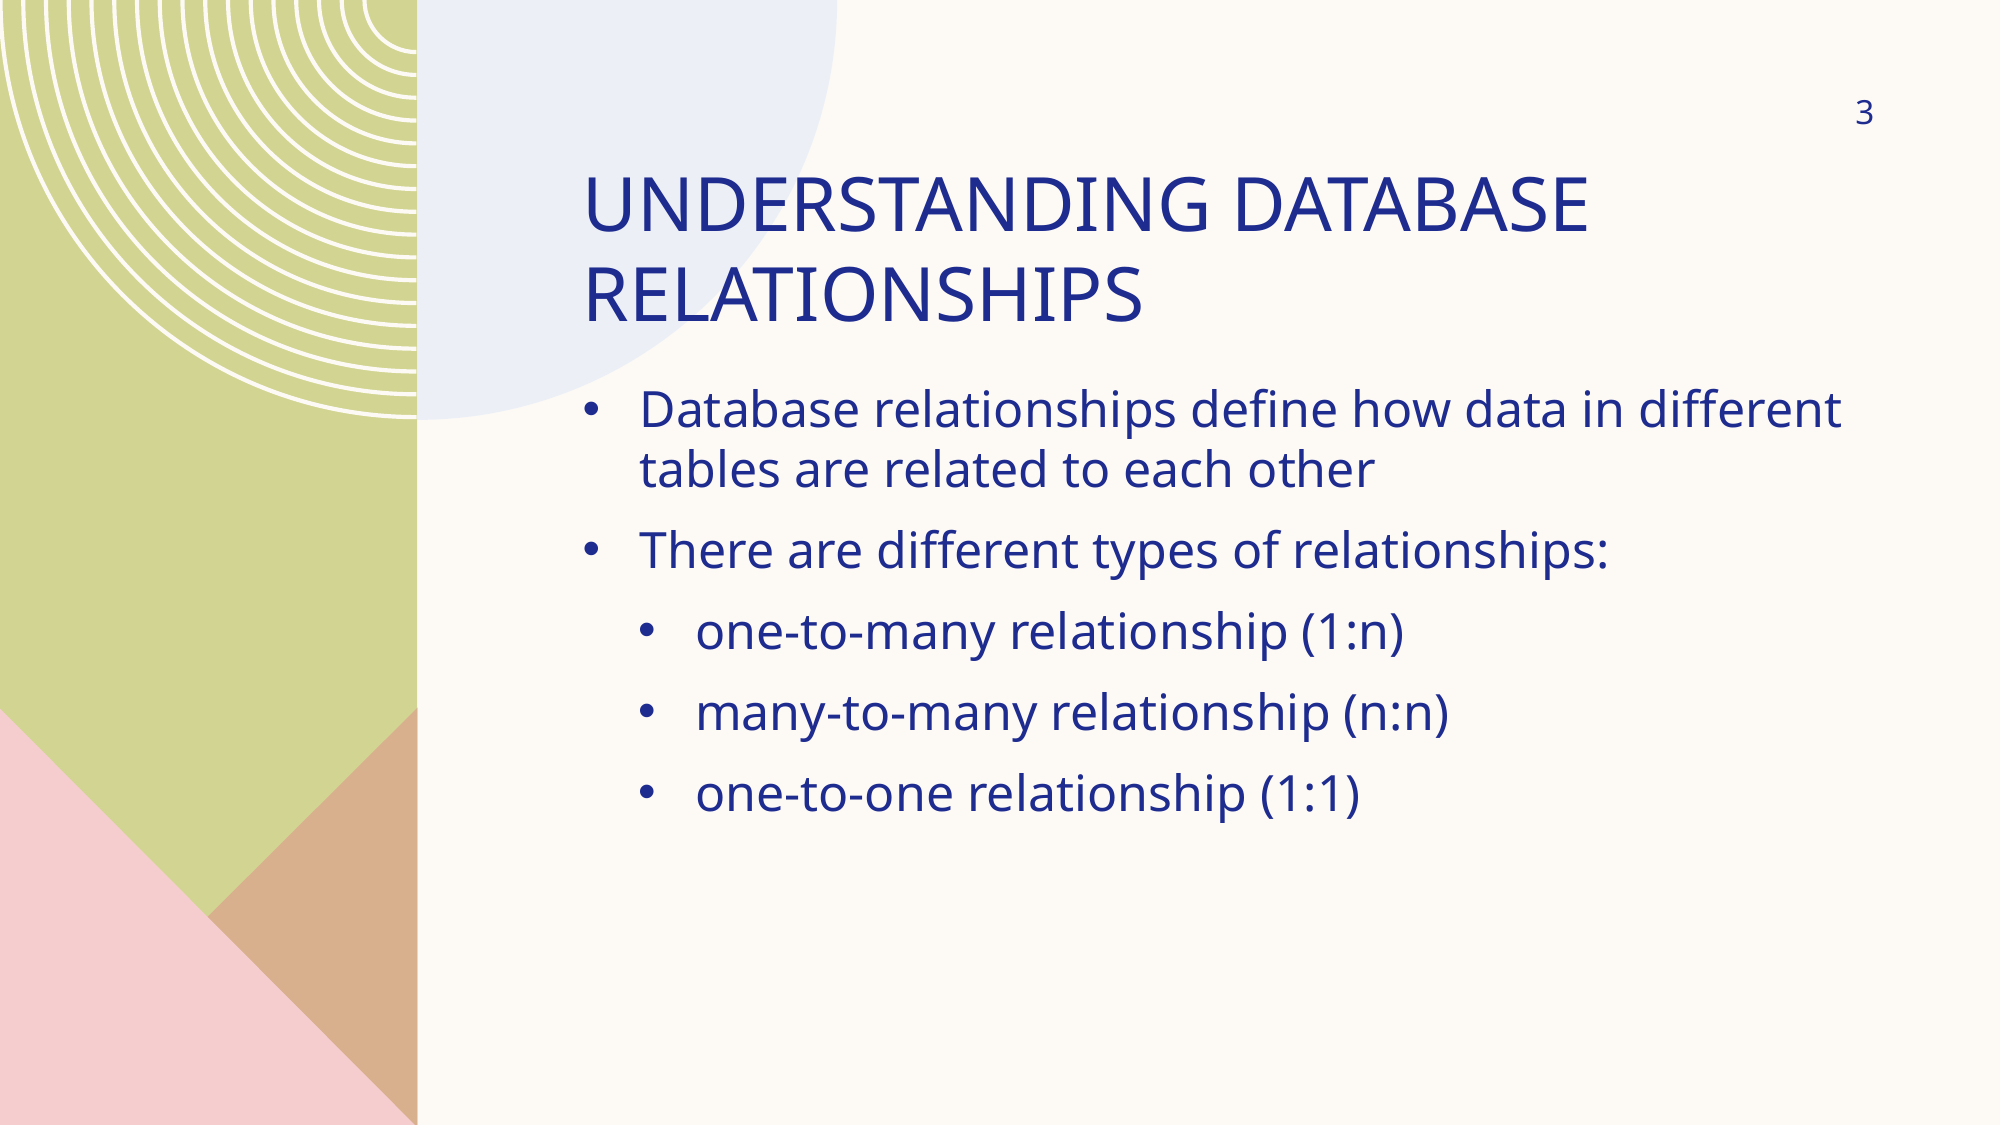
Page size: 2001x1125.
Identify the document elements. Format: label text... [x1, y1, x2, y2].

slide_number 3 [1699, 75, 1875, 153]
list Database relationships define how data in different tables are related to each other There are different types of relationships: one-to-many relationship (1:n) many-to-many relationship (n:n) one-to-one relationship (1:1) [567, 377, 1875, 952]
title Understanding Database Relationships [567, 173, 1875, 337]
